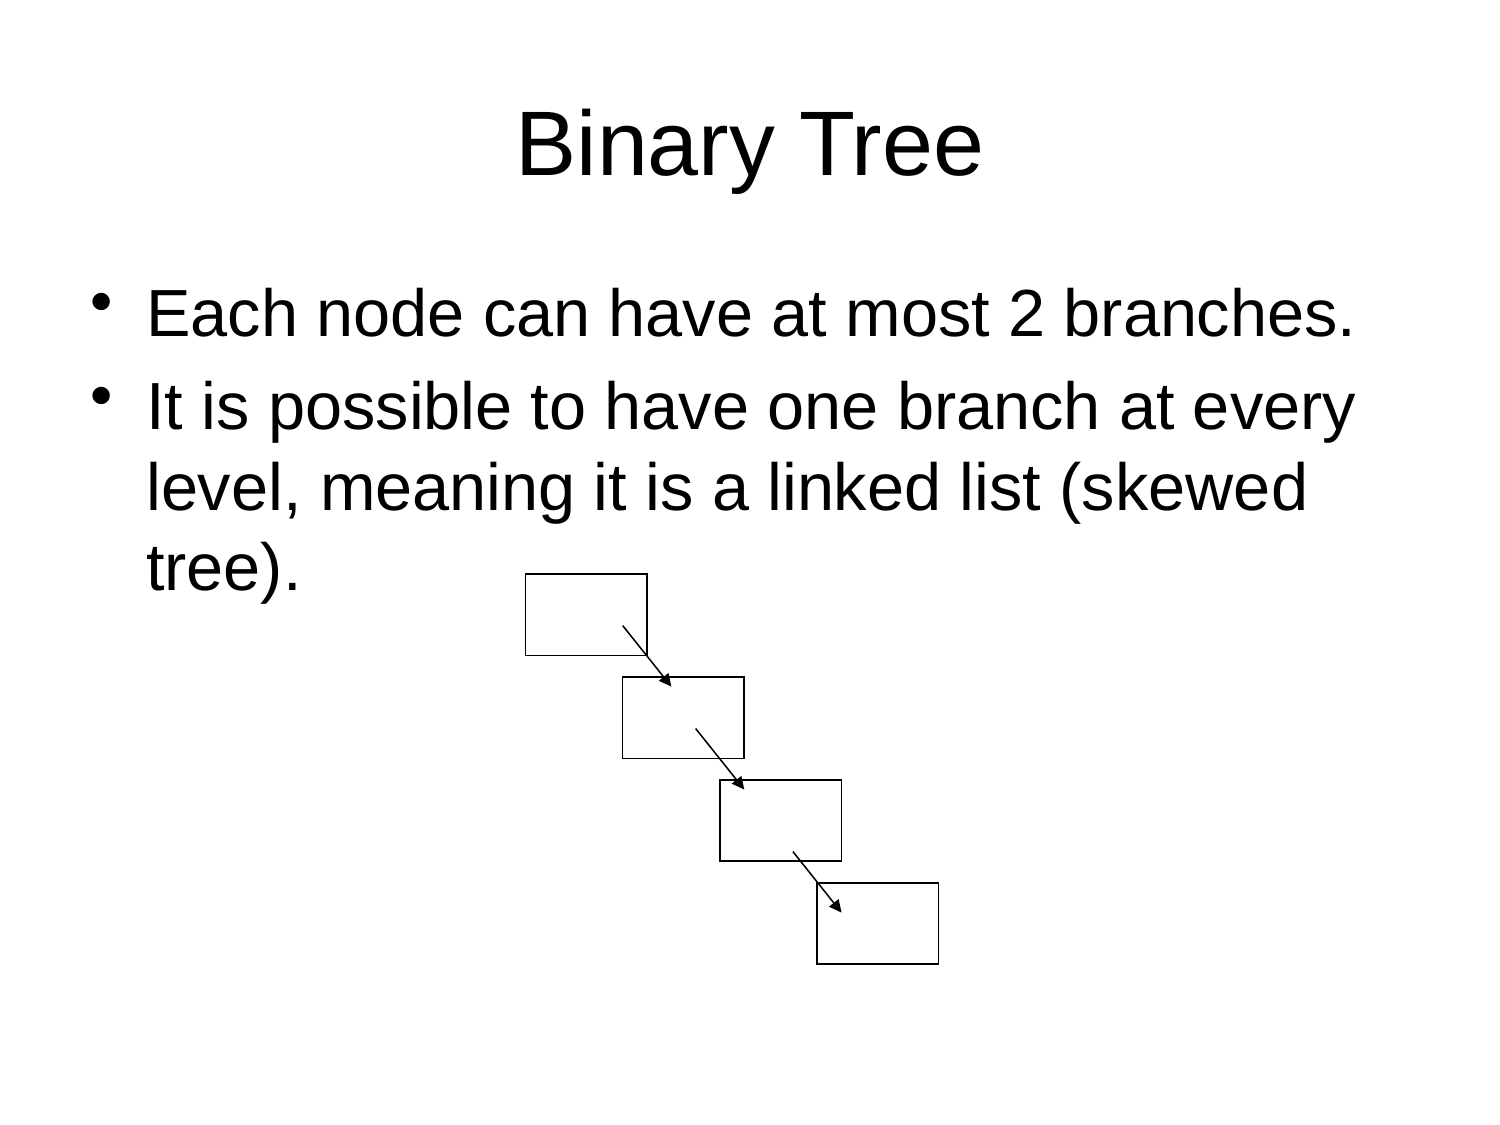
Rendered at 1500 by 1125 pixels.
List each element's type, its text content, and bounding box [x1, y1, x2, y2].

list Each node can have at most 2 branches. It is possible to have one branch at every level, meaning it is a linked list (skewed tree). [75, 262, 1425, 1005]
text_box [525, 573, 939, 965]
title Binary Tree [75, 45, 1425, 233]
